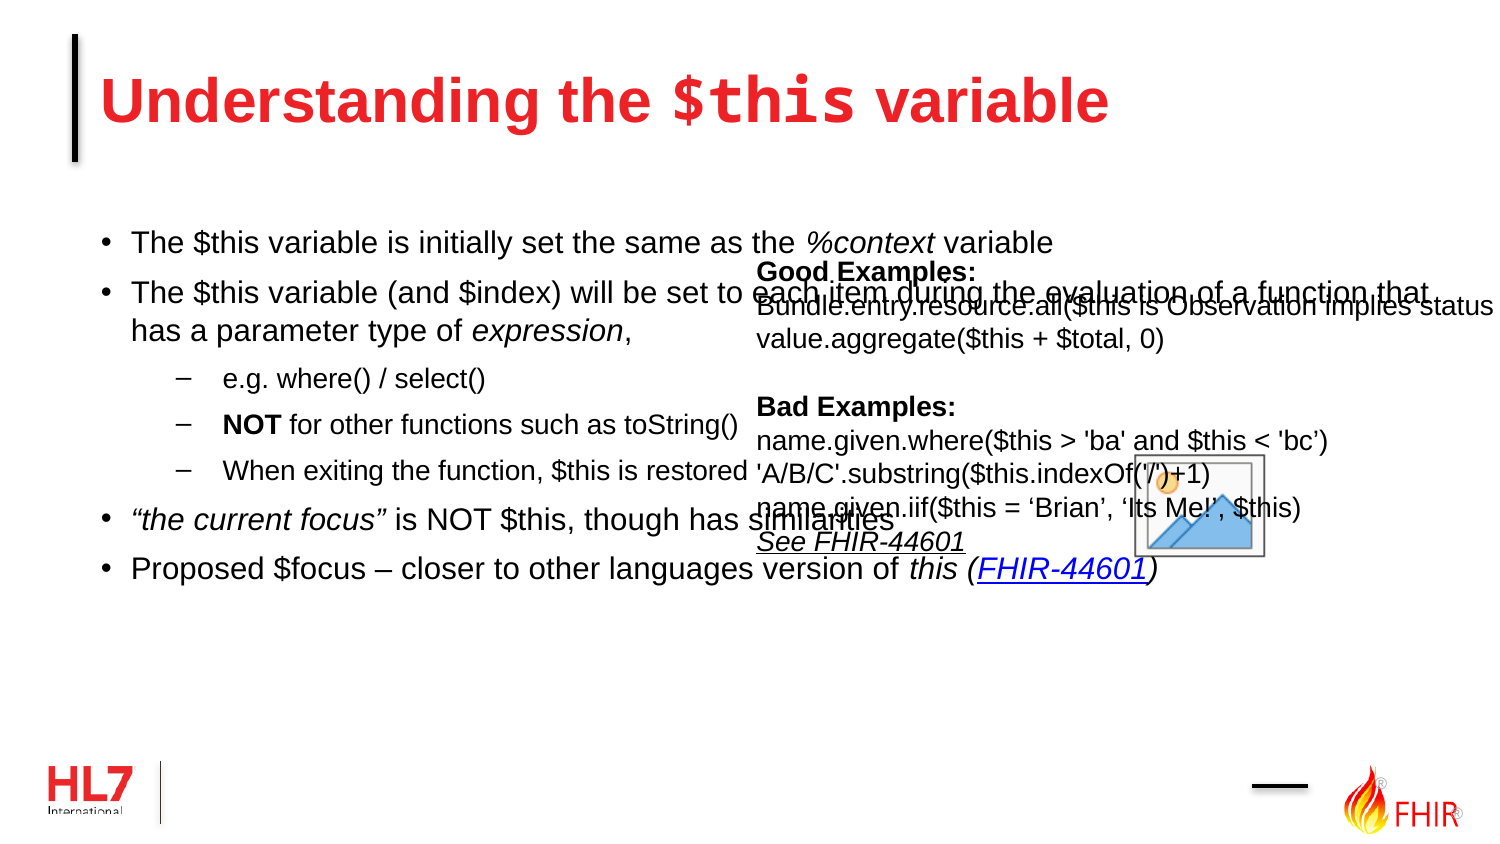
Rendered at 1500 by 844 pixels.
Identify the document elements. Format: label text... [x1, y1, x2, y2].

list The $this variable is initially set the same as the %context variable The $this variable (and $index) will be set to each item during the evaluation of a function that has a parameter type of expression, e.g. where() / select() NOT for other functions such as toString() When exiting the function, $this is restored “the current focus” is NOT $this, though has similarities Proposed $focus – closer to other languages version of this (FHIR-44601) [100, 222, 1451, 731]
title Understanding the $this variable [100, 33, 1451, 163]
picture [899, 245, 1500, 837]
